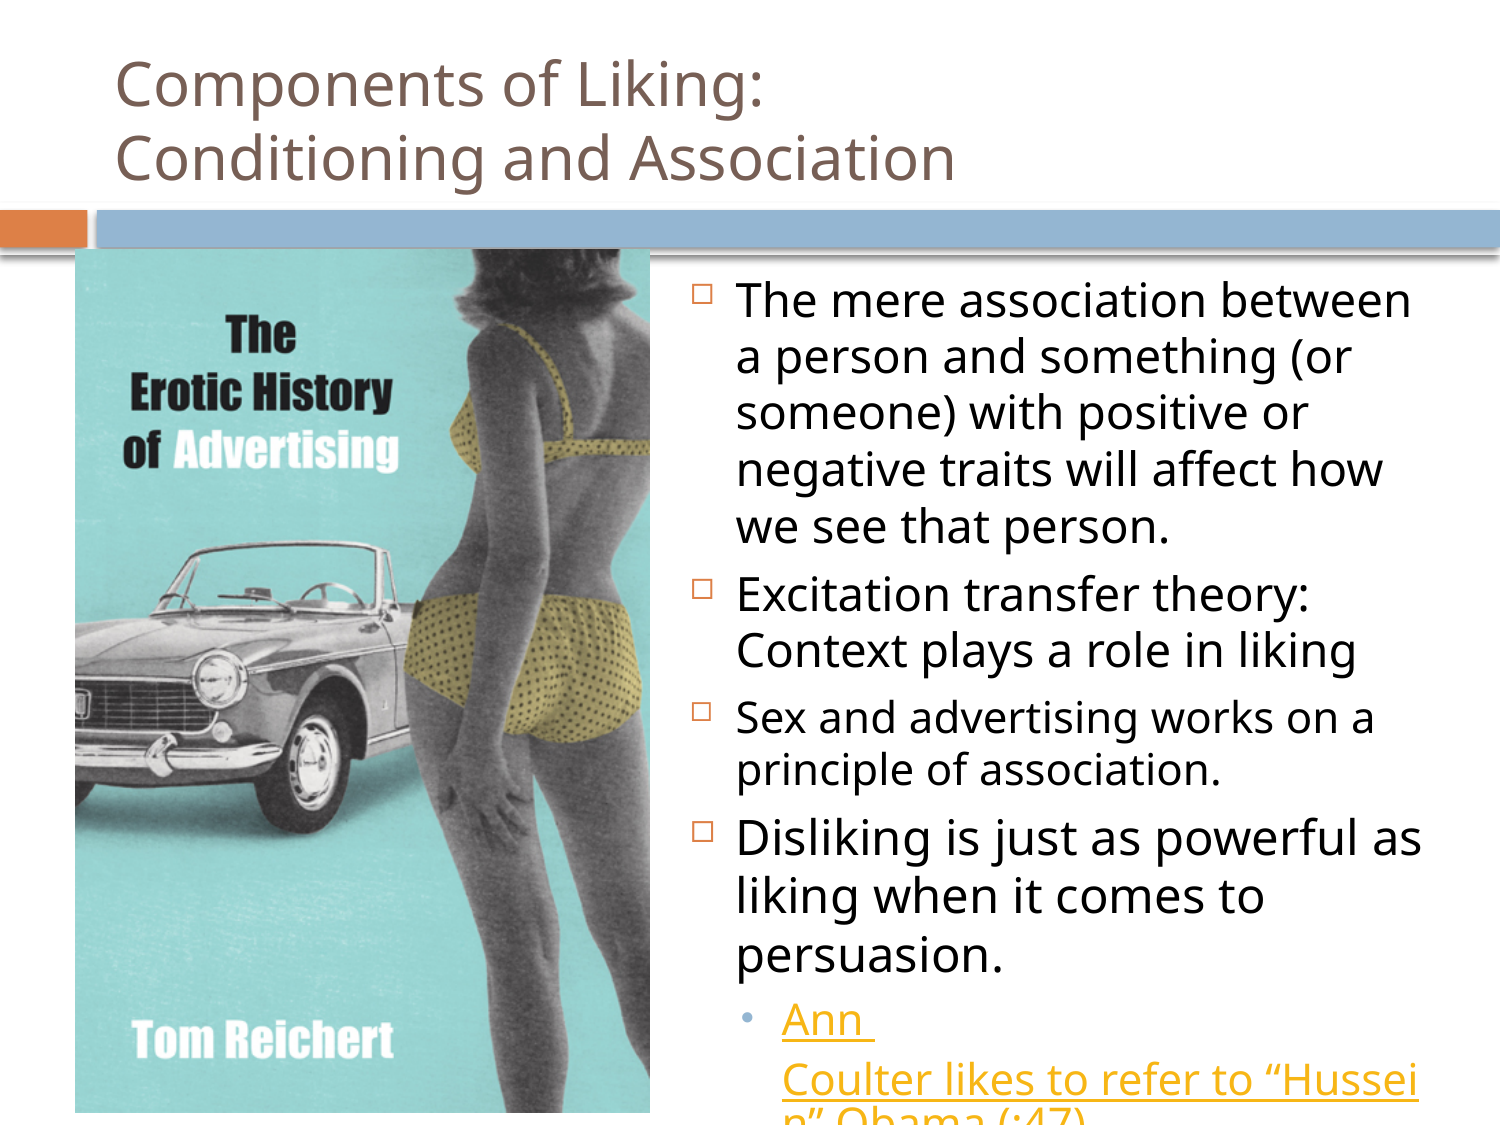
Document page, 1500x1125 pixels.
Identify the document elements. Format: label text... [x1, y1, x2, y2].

picture [74, 249, 651, 1113]
list The mere association between a person and something (or someone) with positive or negative traits will affect how we see that person. Excitation transfer theory: Context plays a role in liking Sex and advertising works on a principle of association. Disliking is just as powerful as liking when it comes to persuasion. Ann Coulter likes to refer to “Hussein” Obama (:47) [675, 262, 1463, 1125]
title Components of Liking: Conditioning and Association [99, 37, 1438, 200]
